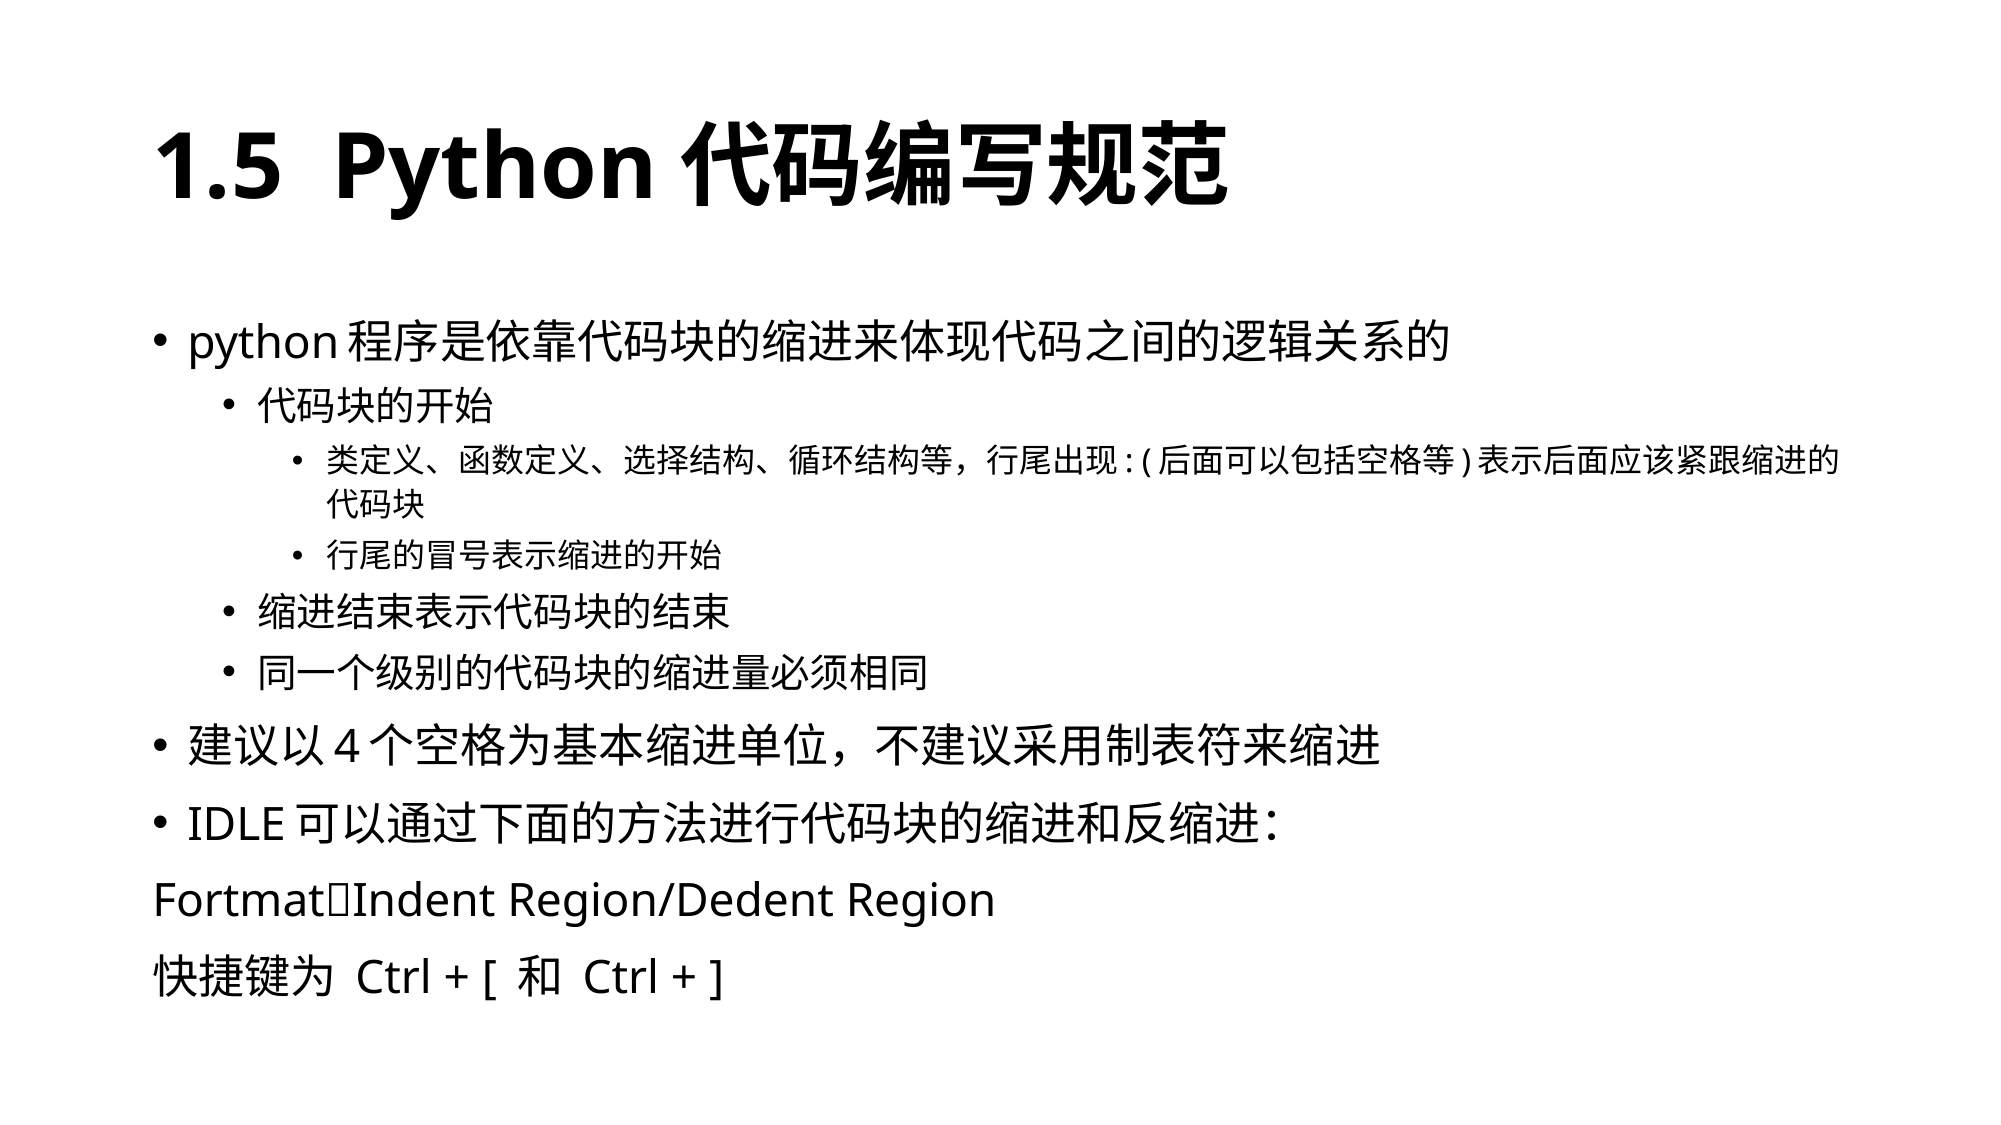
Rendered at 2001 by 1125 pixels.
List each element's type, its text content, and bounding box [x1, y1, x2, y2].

list python程序是依靠代码块的缩进来体现代码之间的逻辑关系的 代码块的开始 类定义、函数定义、选择结构、循环结构等，行尾出现: (后面可以包括空格等)表示后面应该紧跟缩进的代码块 行尾的冒号表示缩进的开始 缩进结束表示代码块的结束 同一个级别的代码块的缩进量必须相同 建议以4个空格为基本缩进单位，不建议采用制表符来缩进 IDLE可以通过下面的方法进行代码块的缩进和反缩进： FortmatIndent Region/Dedent Region 快捷键为 Ctrl + [ 和 Ctrl + ] [137, 299, 1863, 1014]
title 1.5 Python代码编写规范 [137, 59, 1863, 278]
